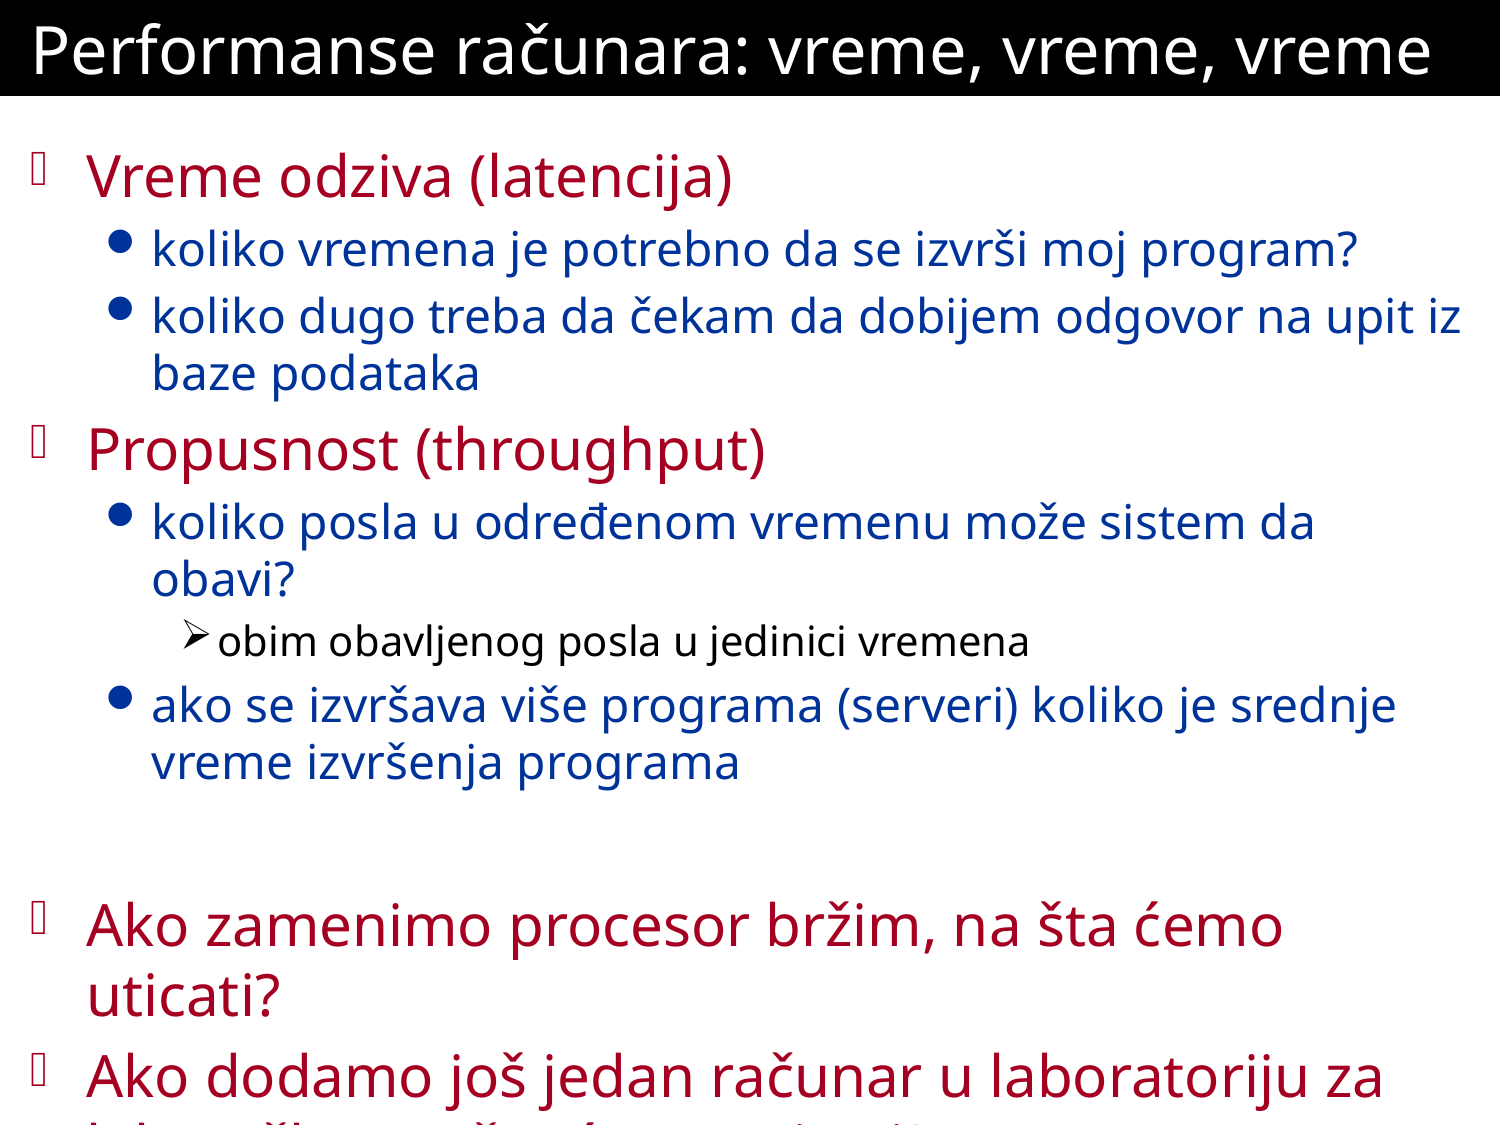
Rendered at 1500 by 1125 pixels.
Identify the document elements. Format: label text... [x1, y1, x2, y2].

list Vreme odziva (latencija) koliko vremena je potrebno da se izvrši moj program? koliko dugo treba da čekam da dobijem odgovor na upit iz baze podataka Propusnost (throughput) koliko posla u određenom vremenu može sistem da obavi? obim obavljenog posla u jedinici vremena ako se izvršava više programa (serveri) koliko je srednje vreme izvršenja programa Ako zamenimo procesor bržim, na šta ćemo uticati? Ako dodamo još jedan računar u laboratoriju za lab. vežbe, na šta ćemo uticati? [0, 115, 1500, 1125]
title Performanse računara: vreme, vreme, vreme [0, 0, 1500, 97]
